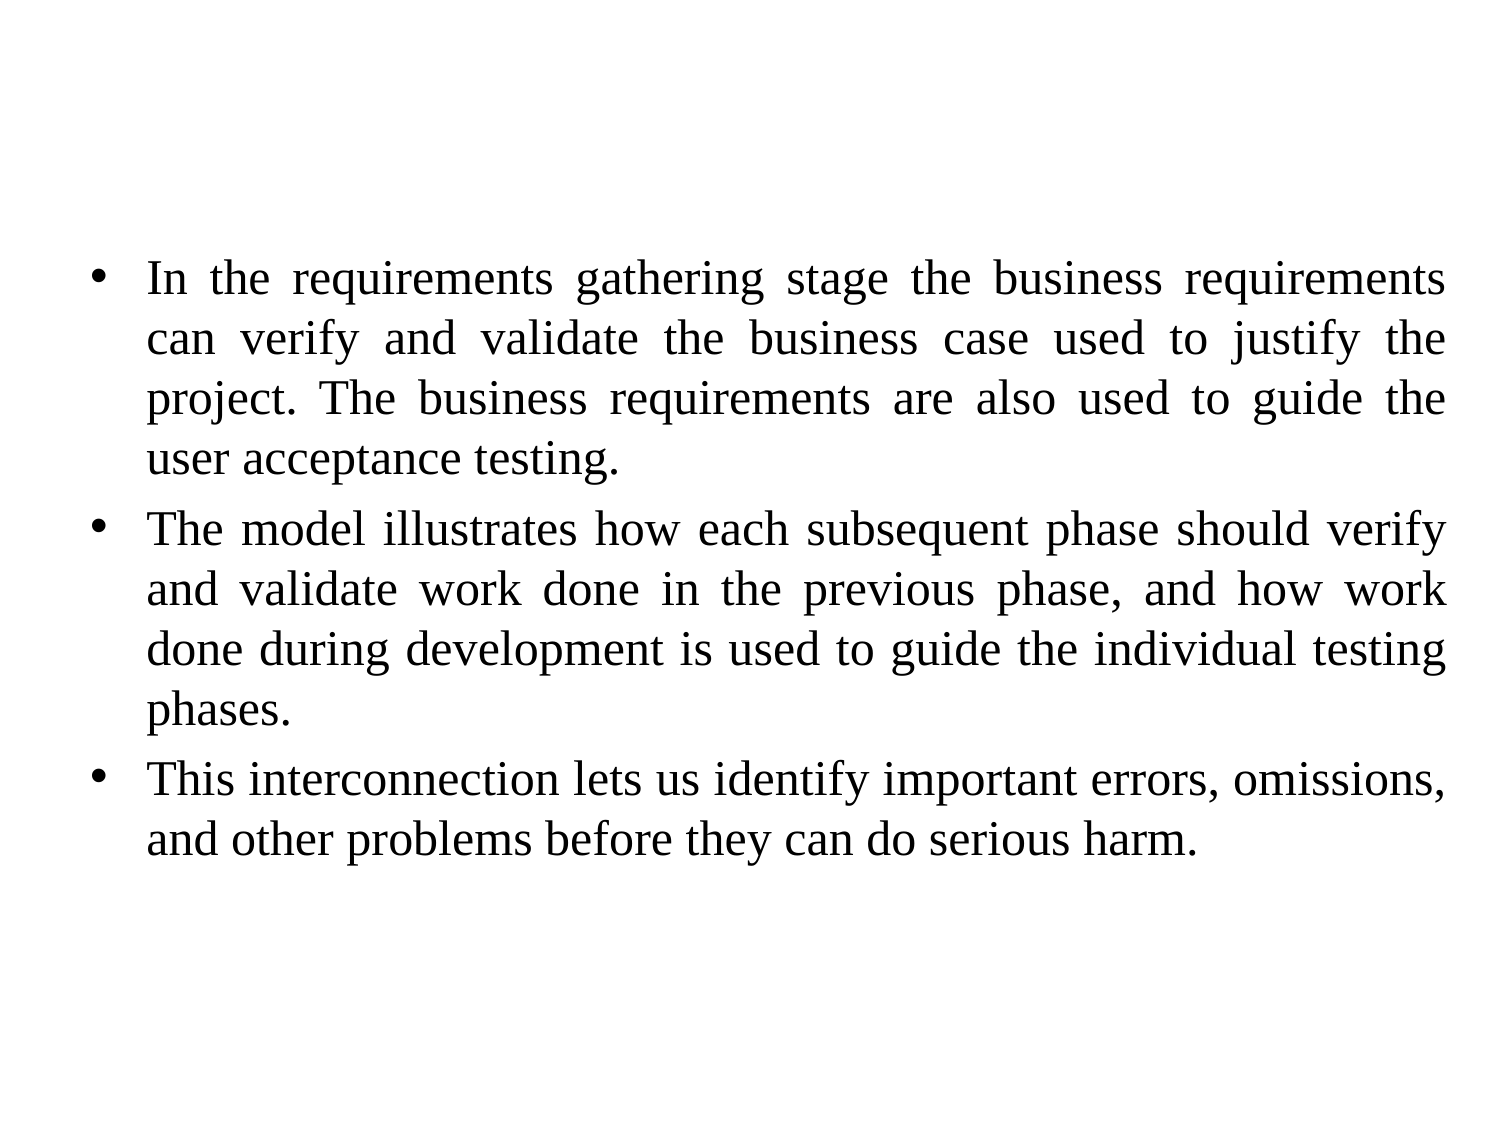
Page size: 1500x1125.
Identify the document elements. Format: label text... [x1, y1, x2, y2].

list In the requirements gathering stage the business requirements can verify and validate the business case used to justify the project. The business requirements are also used to guide the user acceptance testing. The model illustrates how each subsequent phase should verify and validate work done in the previous phase, and how work done during development is used to guide the individual testing phases. This interconnection lets us identify important errors, omissions, and other problems before they can do serious harm. [75, 237, 1463, 1025]
